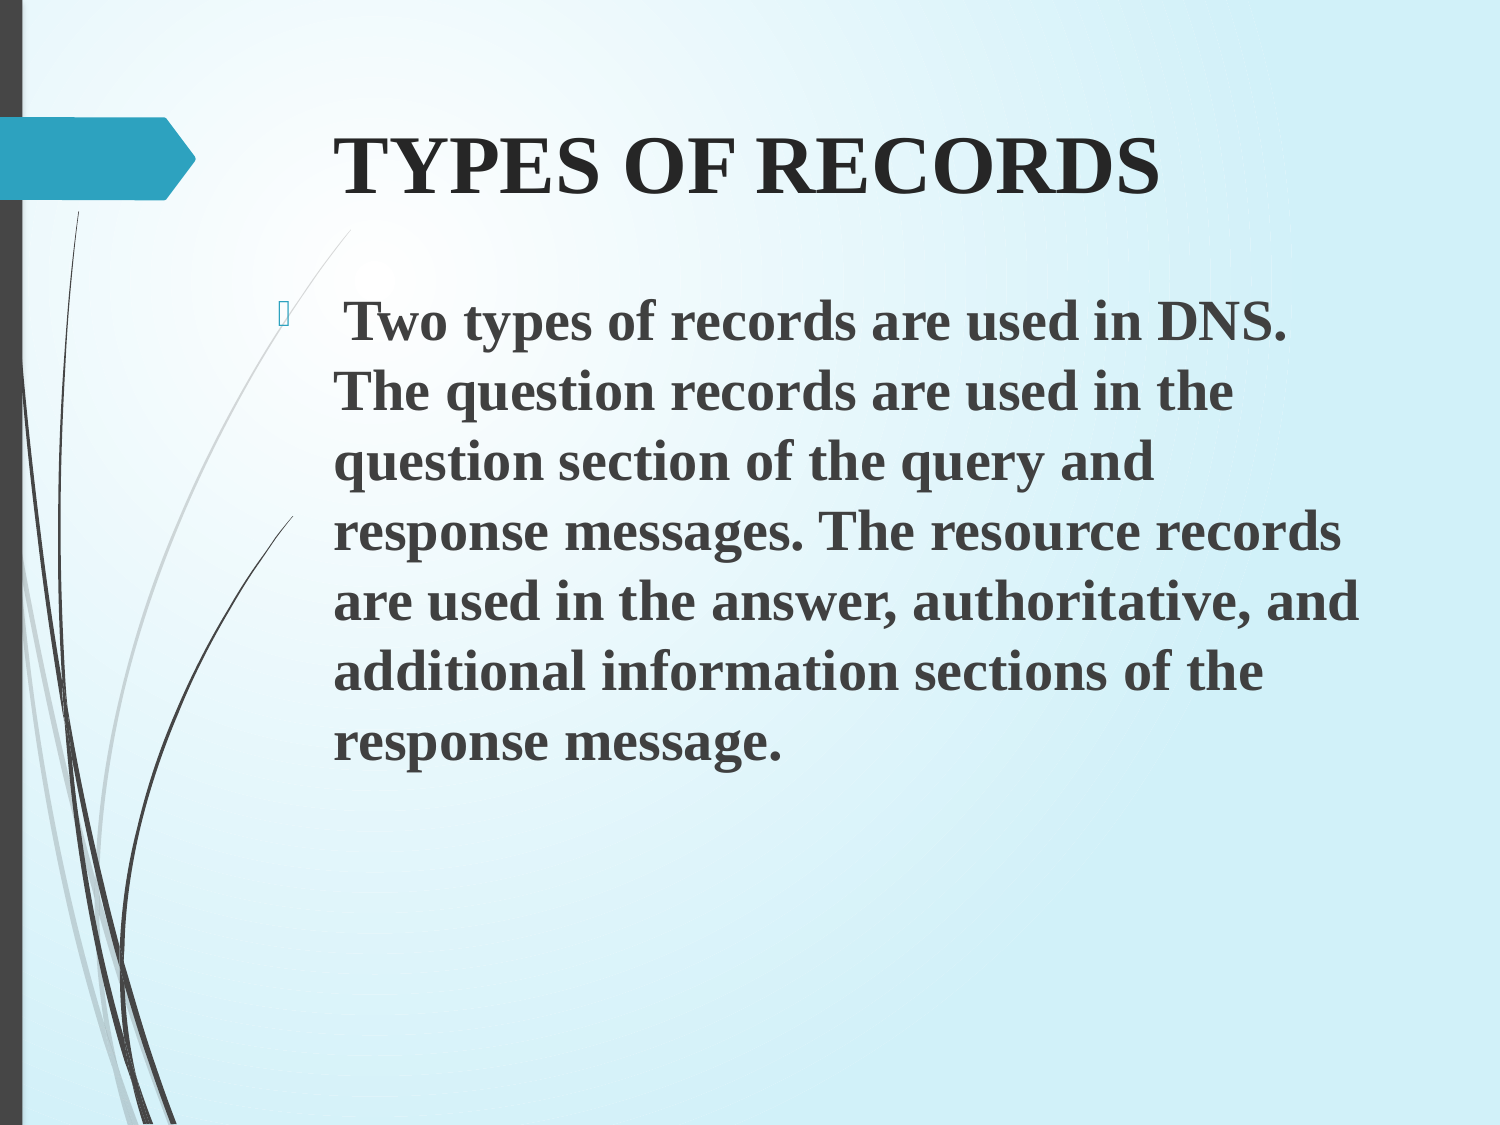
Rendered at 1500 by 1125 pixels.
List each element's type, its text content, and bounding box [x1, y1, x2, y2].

list Two types of records are used in DNS. The question records are used in the question section of the query and response messages. The resource records are used in the answer, authoritative, and additional information sections of the response message. [262, 275, 1400, 950]
title TYPES OF RECORDS [319, 102, 1416, 313]
